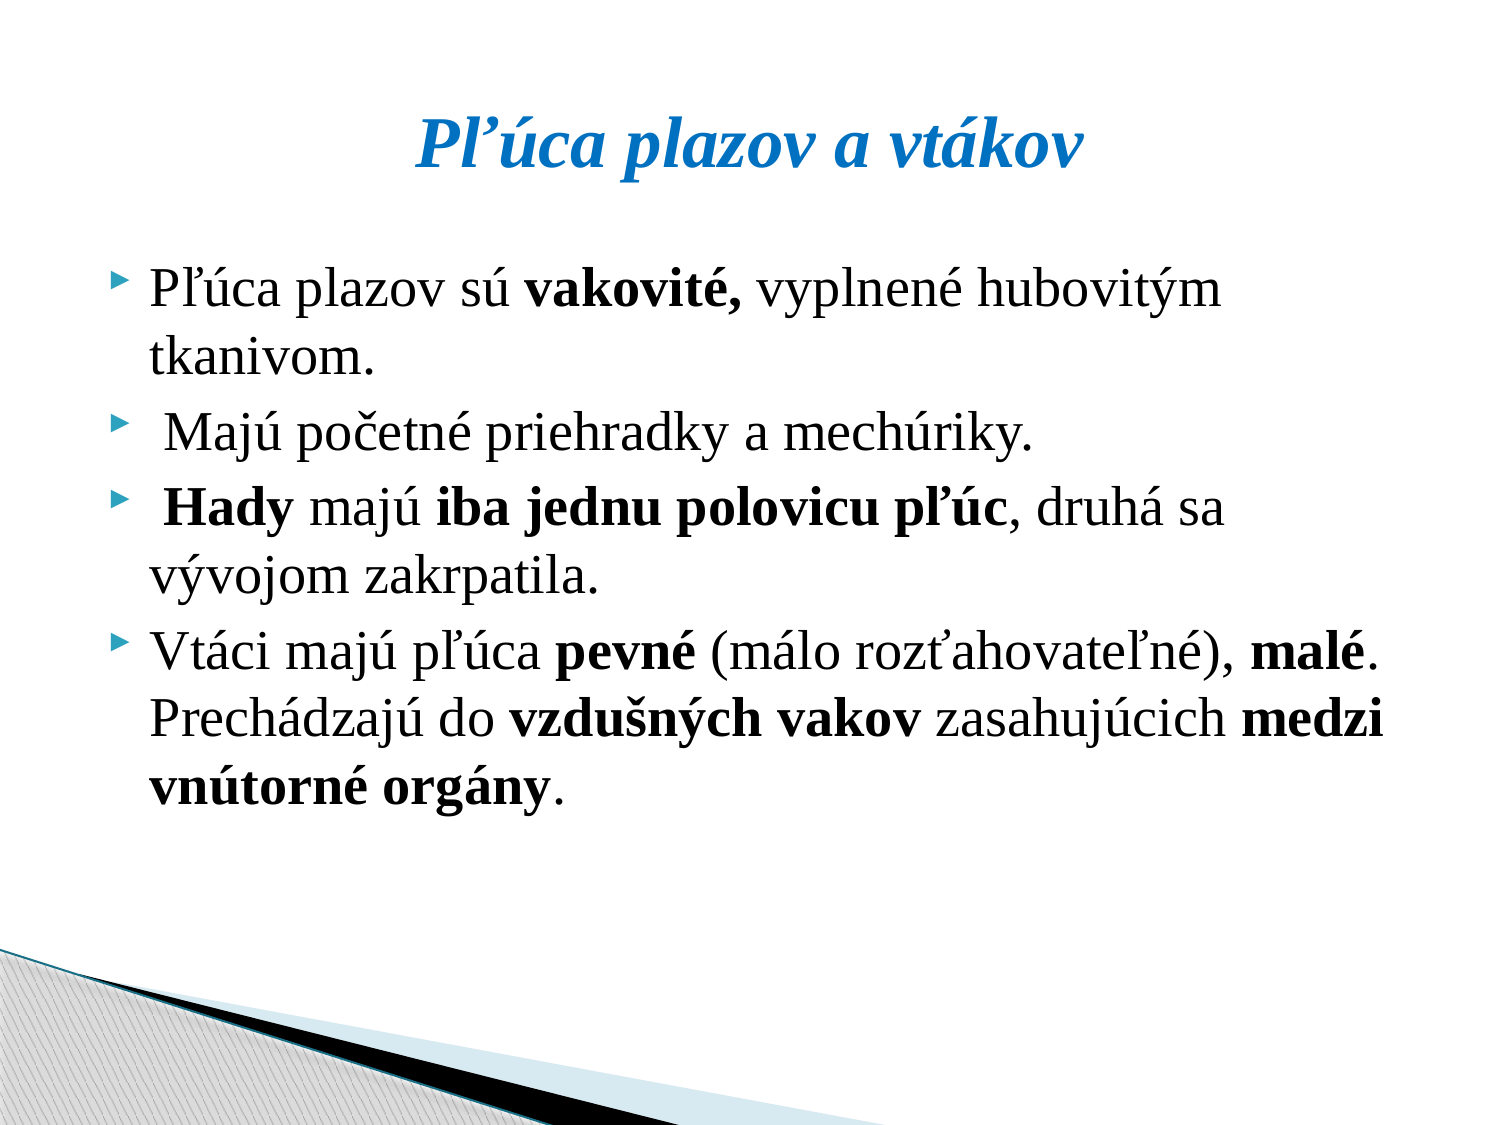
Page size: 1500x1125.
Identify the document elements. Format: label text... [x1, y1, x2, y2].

list Pľúca plazov sú vakovité, vyplnené hubovitým tkanivom. Majú početné priehradky a mechúriky. Hady majú iba jednu polovicu pľúc, druhá sa vývojom zakrpatila. Vtáci majú pľúca pevné (málo rozťahovateľné), malé. Prechádzajú do vzdušných vakov zasahujúcich medzi vnútorné orgány. [75, 243, 1425, 986]
title Pľúca plazov a vtákov [75, 45, 1425, 233]
